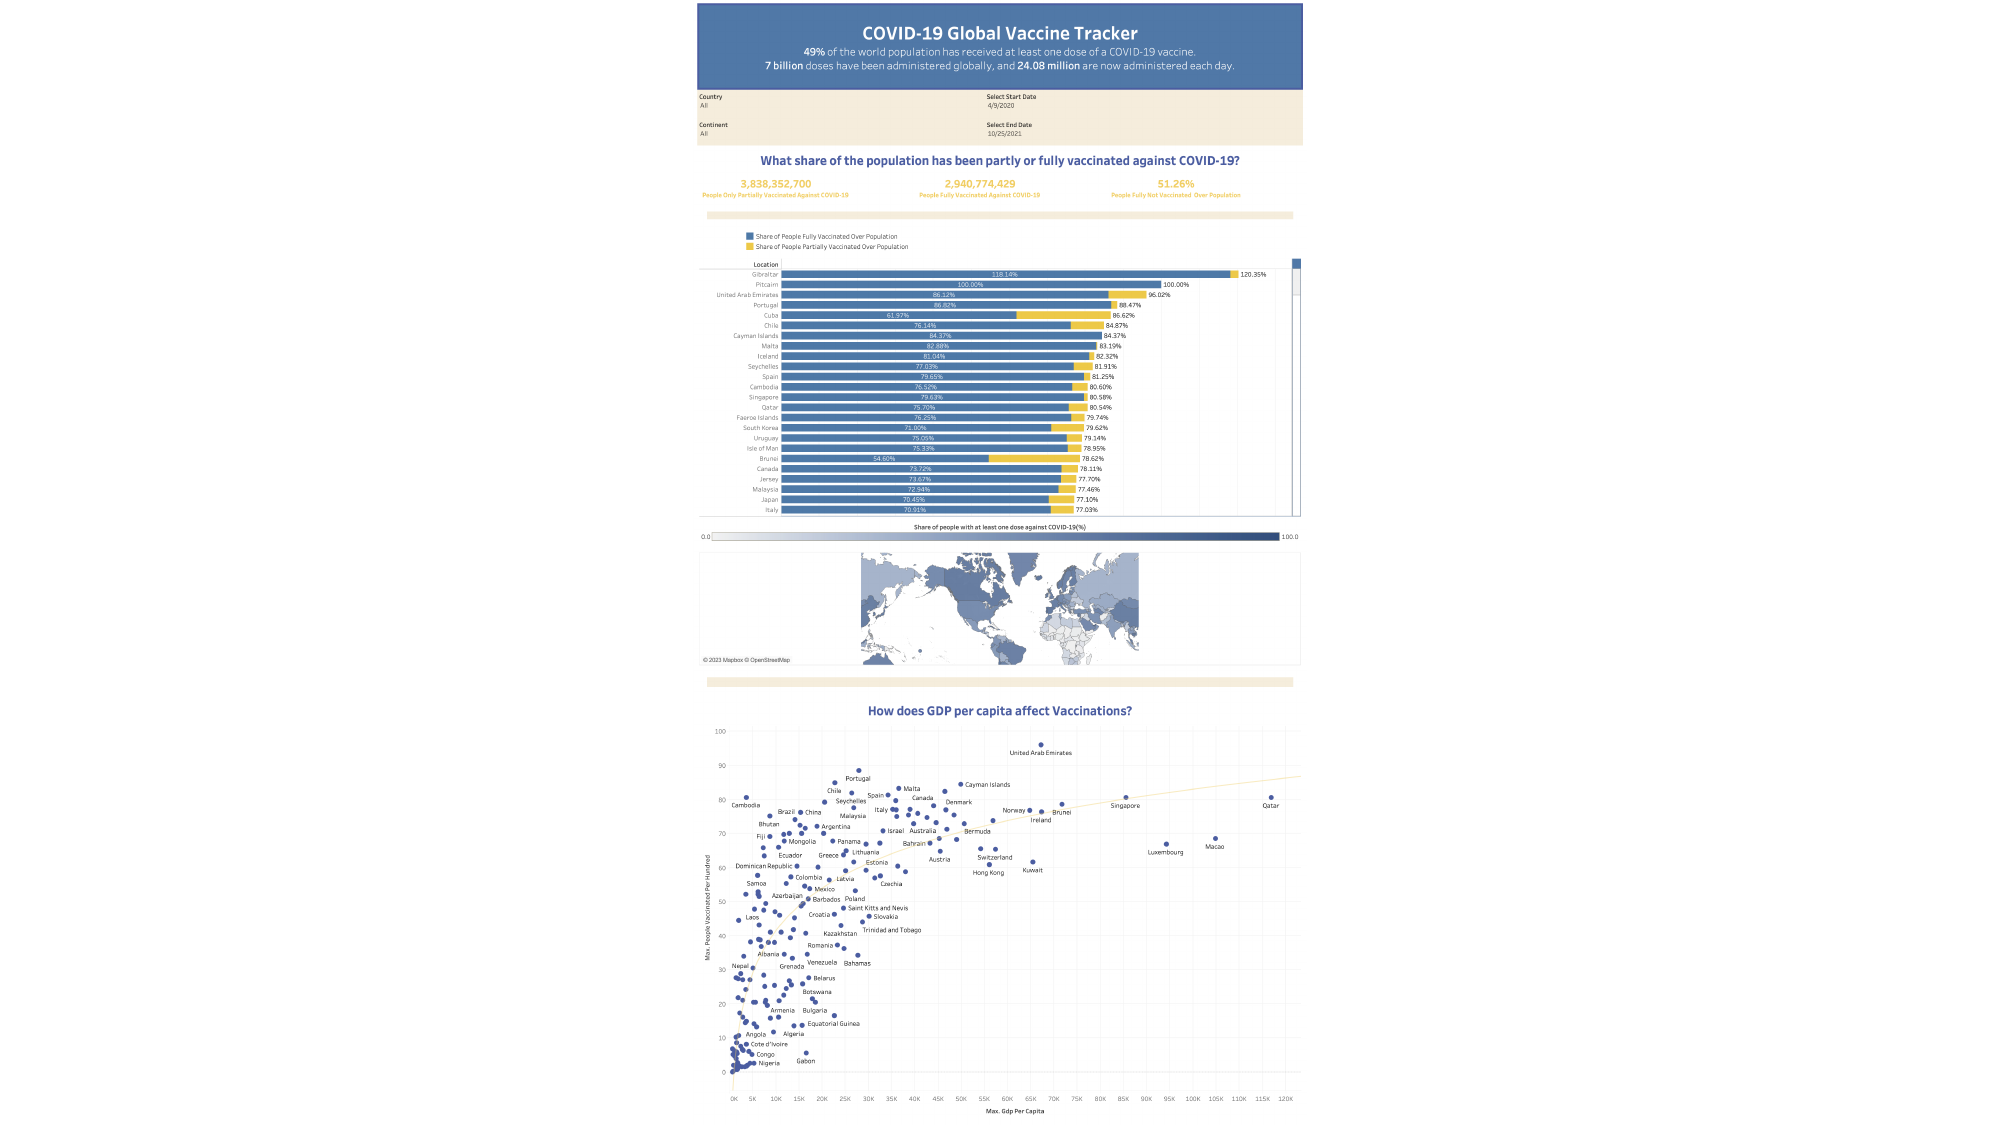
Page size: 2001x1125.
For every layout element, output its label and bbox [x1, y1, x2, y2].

picture [693, 0, 1307, 1125]
